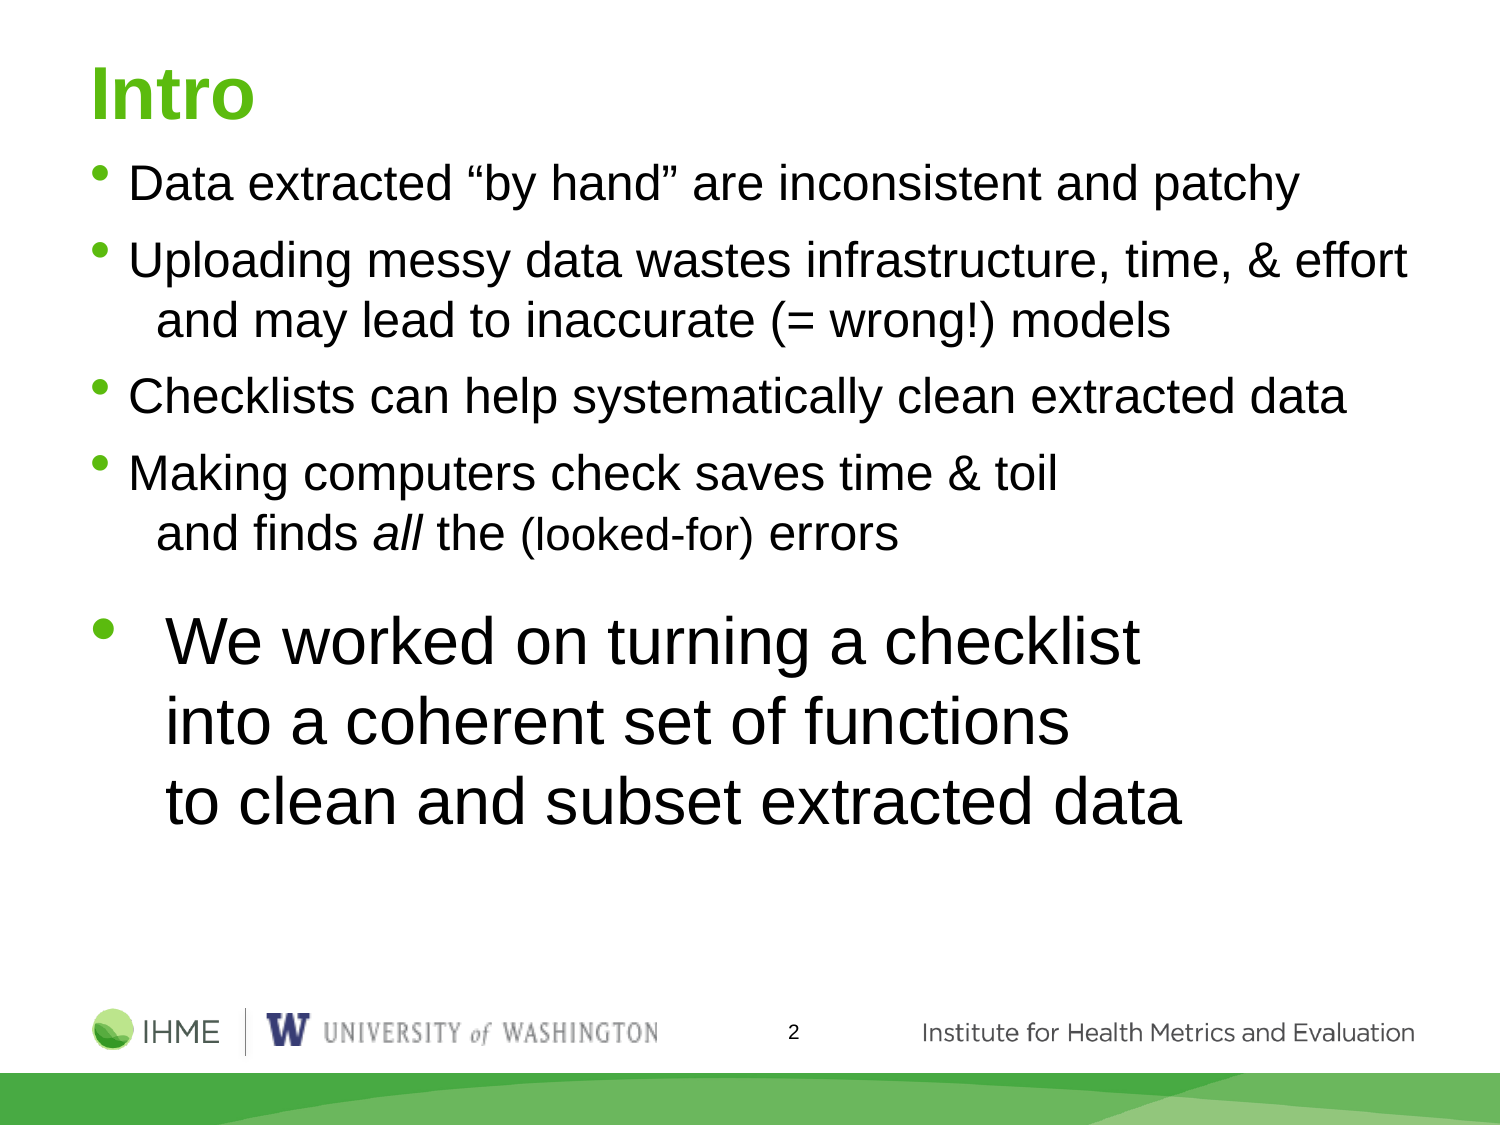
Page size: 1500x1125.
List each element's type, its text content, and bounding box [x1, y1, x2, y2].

picture [0, 1073, 1500, 1125]
slide_number 2 [765, 1011, 822, 1052]
title Intro [75, 37, 1419, 143]
picture [915, 1015, 1420, 1047]
picture [92, 1008, 219, 1050]
list Data extracted “by hand” are inconsistent and patchy Uploading messy data wastes infrastructure, time, & effort and may lead to inaccurate (= wrong!) models Checklists can help systematically clean extracted data Making computers check saves time & toil and finds all the (looked-for) errors We worked on turning a checklist into a coherent set of functions to clean and subset extracted data [75, 143, 1453, 987]
